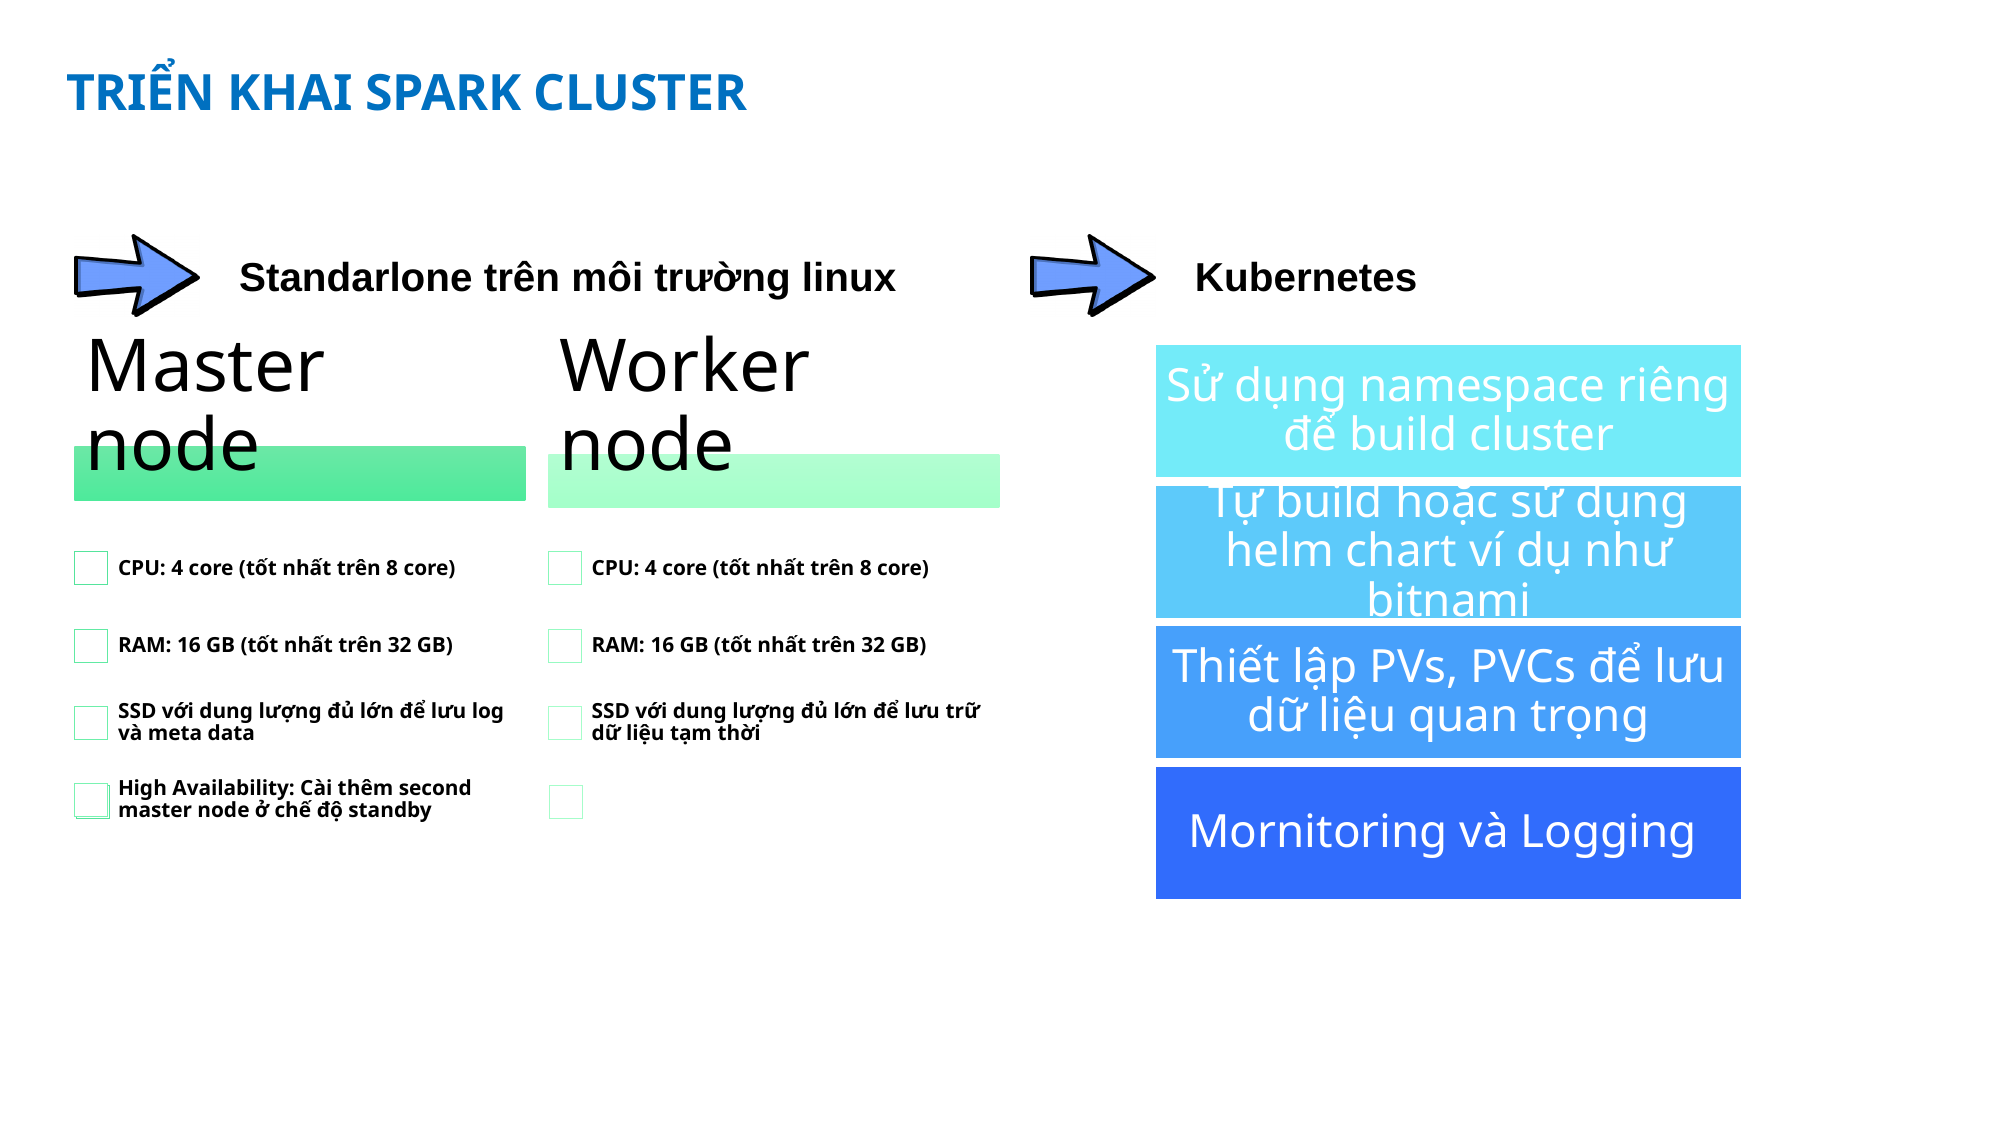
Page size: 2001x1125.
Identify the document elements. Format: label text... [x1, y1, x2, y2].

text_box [74, 359, 1000, 901]
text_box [74, 234, 1006, 317]
text_box TRIỂN KHAI SPARK CLUSTER [49, 53, 822, 128]
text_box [1155, 343, 1743, 901]
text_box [1030, 234, 1961, 317]
